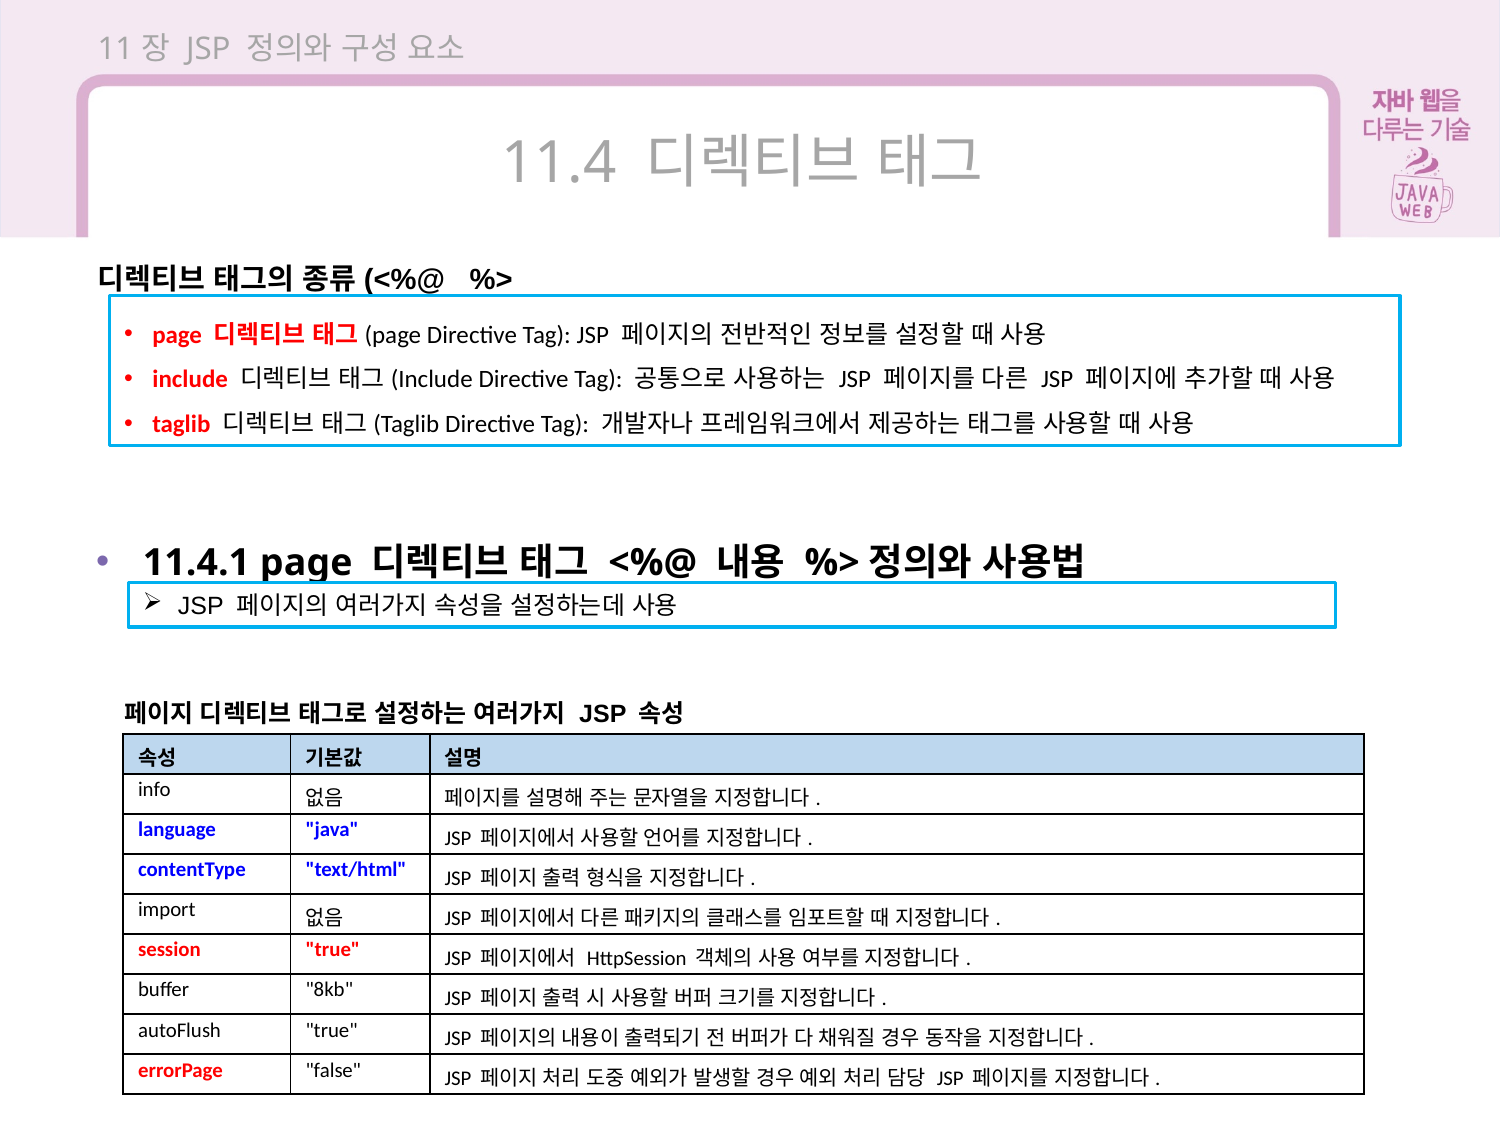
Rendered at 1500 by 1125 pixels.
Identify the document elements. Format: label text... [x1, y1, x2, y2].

table_cell 없음 [291, 775, 429, 813]
table_cell language [124, 815, 290, 853]
text_box 11.4 디렉티브 태그 [217, 117, 1268, 202]
text_box 11.4.1 page 디렉티브 태그 <%@ 내용 %>정의와 사용법 [81, 508, 1400, 591]
table_cell JSP 페이지에서 다른 패키지의 클래스를 임포트할 때 지정합니다. [431, 895, 1363, 933]
table_cell buffer [124, 975, 290, 1013]
table_cell JSP 페이지 출력 시 사용할 버퍼 크기를 지정합니다. [431, 975, 1363, 1013]
table_header 설명 [431, 735, 1363, 773]
table_cell JSP 페이지 처리 도중 예외가 발생할 경우 예외 처리 담당 JSP 페이지를 지정합니다. [431, 1055, 1363, 1093]
text_box 11장 JSP 정의와 구성 요소 [82, 0, 1133, 74]
text_box page 디렉티브 태그(page Directive Tag): JSP 페이지의 전반적인 정보를 설정할 때 사용 include 디렉티브 태그(Include Directive Tag): 공통으로 사용하는 JSP 페이지를 다른 JSP 페이지에 추가할 때 사용 taglib 디렉티브 태그(Taglib Directive Tag): 개발자나 프레임워크에서 제공하는 태그를 사용할 때 사용 [109, 295, 1400, 446]
table_cell errorPage [124, 1055, 290, 1093]
table_cell "true" [291, 1015, 429, 1053]
table_header 속성 [124, 735, 290, 773]
table_cell JSP 페이지에서 HttpSession 객체의 사용 여부를 지정합니다. [431, 935, 1363, 973]
table_cell 없음 [291, 895, 429, 933]
table_cell info [124, 775, 290, 813]
table_cell JSP 페이지에서 사용할 언어를 지정합니다. [431, 815, 1363, 853]
table_header 기본값 [291, 735, 429, 773]
text_box 디렉티브 태그의 종류(<%@ %> [82, 253, 1025, 303]
table_cell "java" [291, 815, 429, 853]
table_cell contentType [124, 855, 290, 893]
table_cell "text/html" [291, 855, 429, 893]
text_box 페이지 디렉티브 태그로 설정하는 여러가지 JSP 속성 [109, 689, 1096, 735]
table_cell autoFlush [124, 1015, 290, 1053]
text_box JSP 페이지의 여러가지 속성을 설정하는데 사용 [128, 582, 1336, 627]
table_cell session [124, 935, 290, 973]
picture [0, 0, 1500, 1125]
table_cell import [124, 895, 290, 933]
table_cell "false" [291, 1055, 429, 1093]
table_cell JSP 페이지의 내용이 출력되기 전 버퍼가 다 채워질 경우 동작을 지정합니다. [431, 1015, 1363, 1053]
table_cell "true" [291, 935, 429, 973]
table_cell JSP 페이지 출력 형식을 지정합니다. [431, 855, 1363, 893]
table_cell "8kb" [291, 975, 429, 1013]
table_cell 페이지를 설명해 주는 문자열을 지정합니다. [431, 775, 1363, 813]
